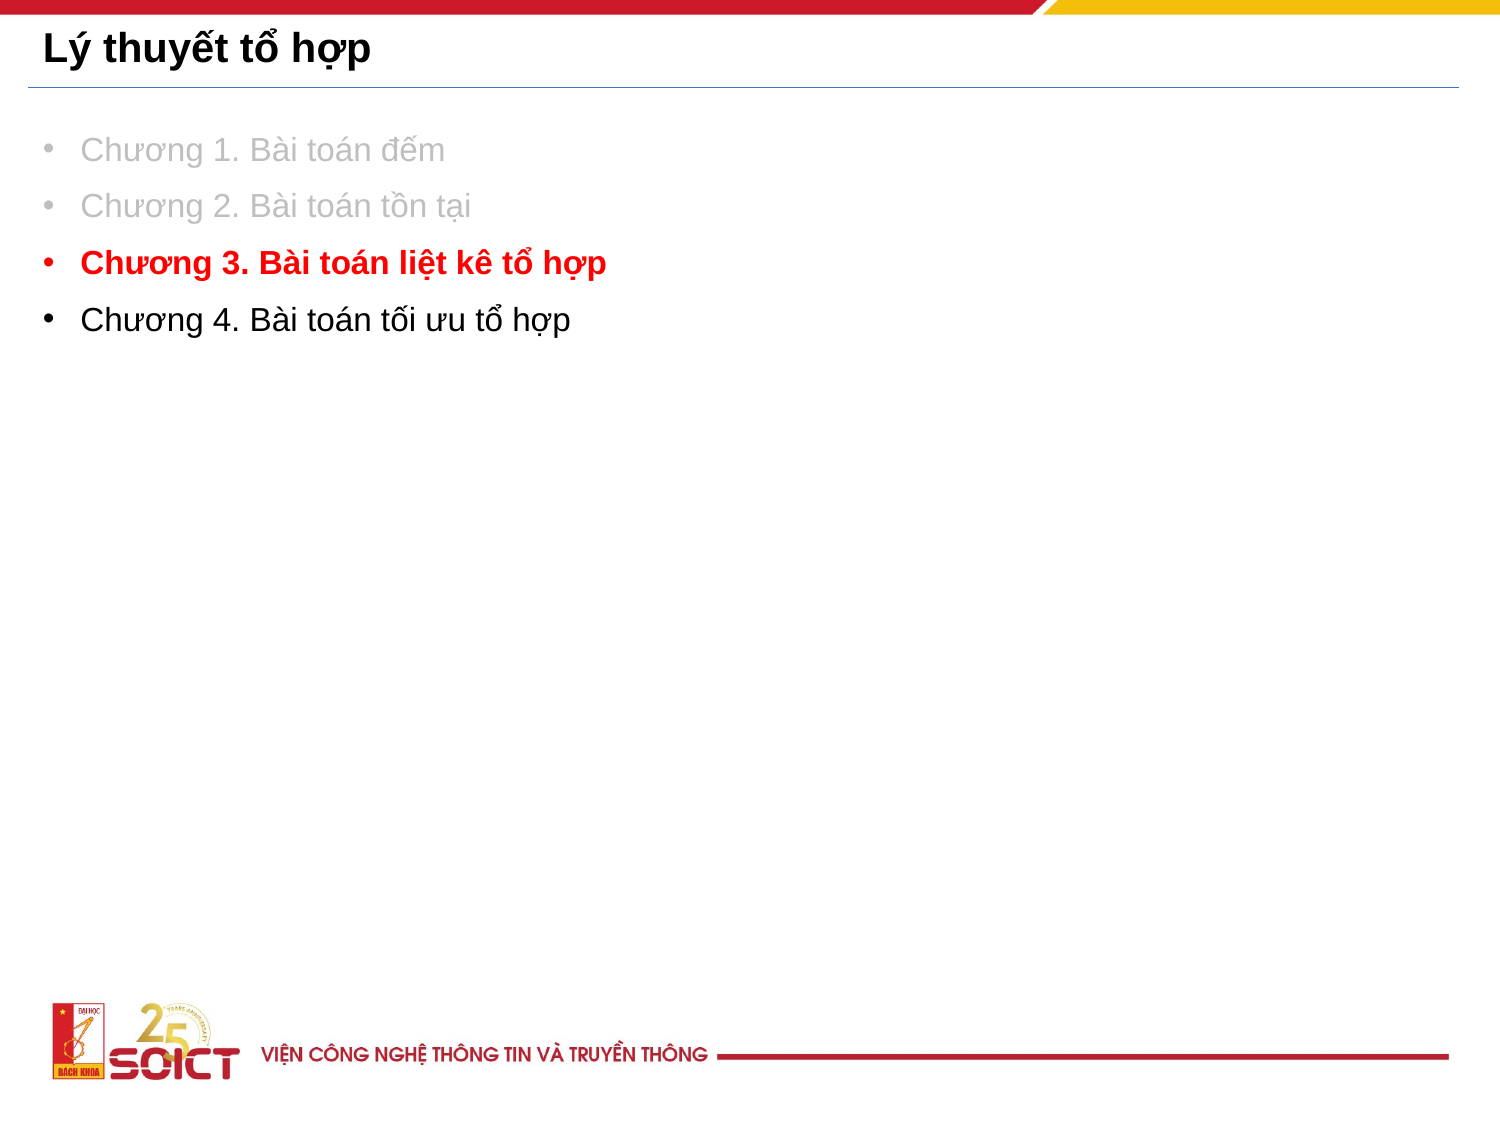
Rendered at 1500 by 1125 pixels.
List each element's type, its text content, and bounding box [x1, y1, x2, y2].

list Chương 1. Bài toán đếm Chương 2. Bài toán tồn tại Chương 3. Bài toán liệt kê tổ hợp Chương 4. Bài toán tối ưu tổ hợp [27, 125, 1459, 988]
title Lý thuyết tổ hợp [27, 11, 1322, 87]
picture [0, 0, 1500, 1125]
